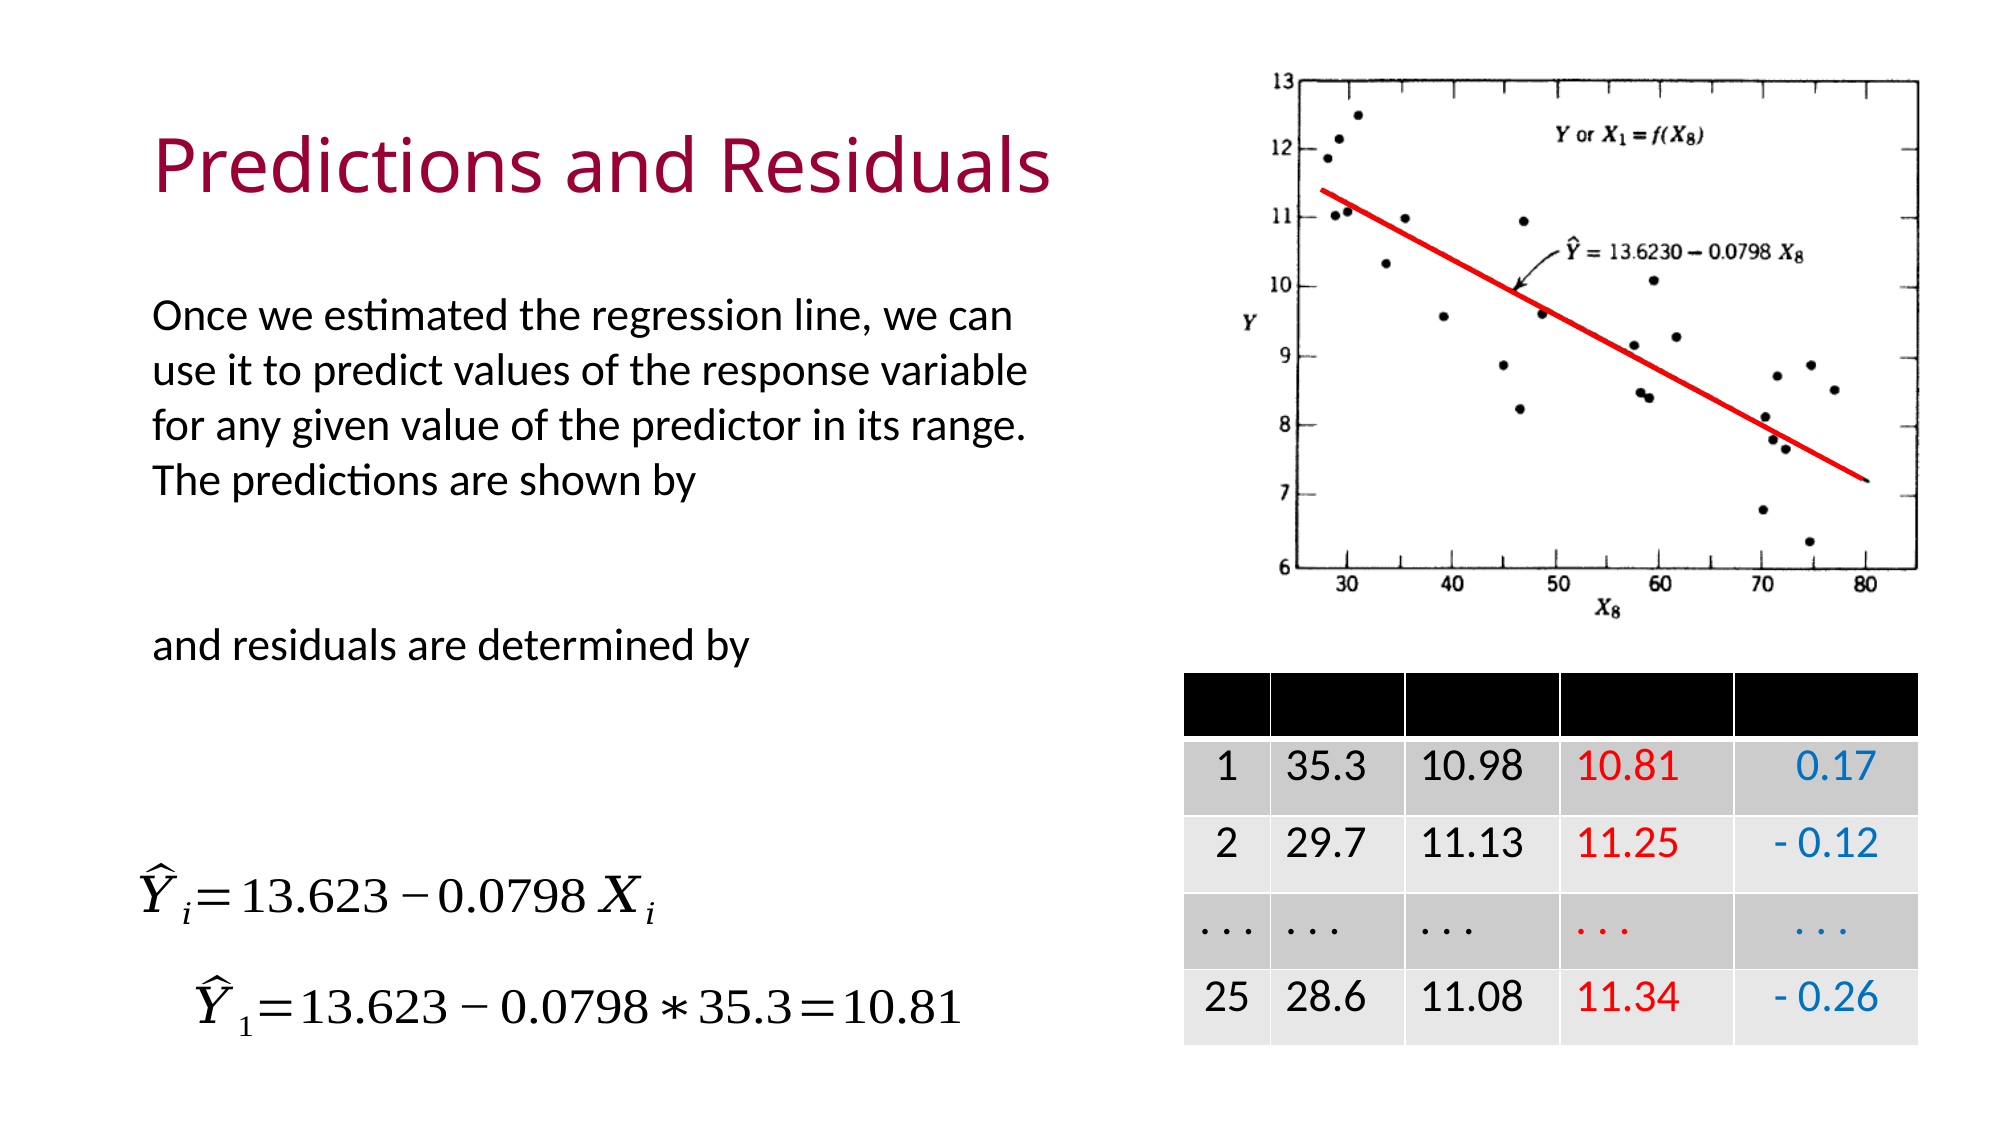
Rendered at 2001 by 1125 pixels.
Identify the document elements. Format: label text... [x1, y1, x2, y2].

title Predictions and Residuals [137, 59, 1126, 278]
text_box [1320, 189, 1863, 480]
picture [1229, 59, 1934, 626]
